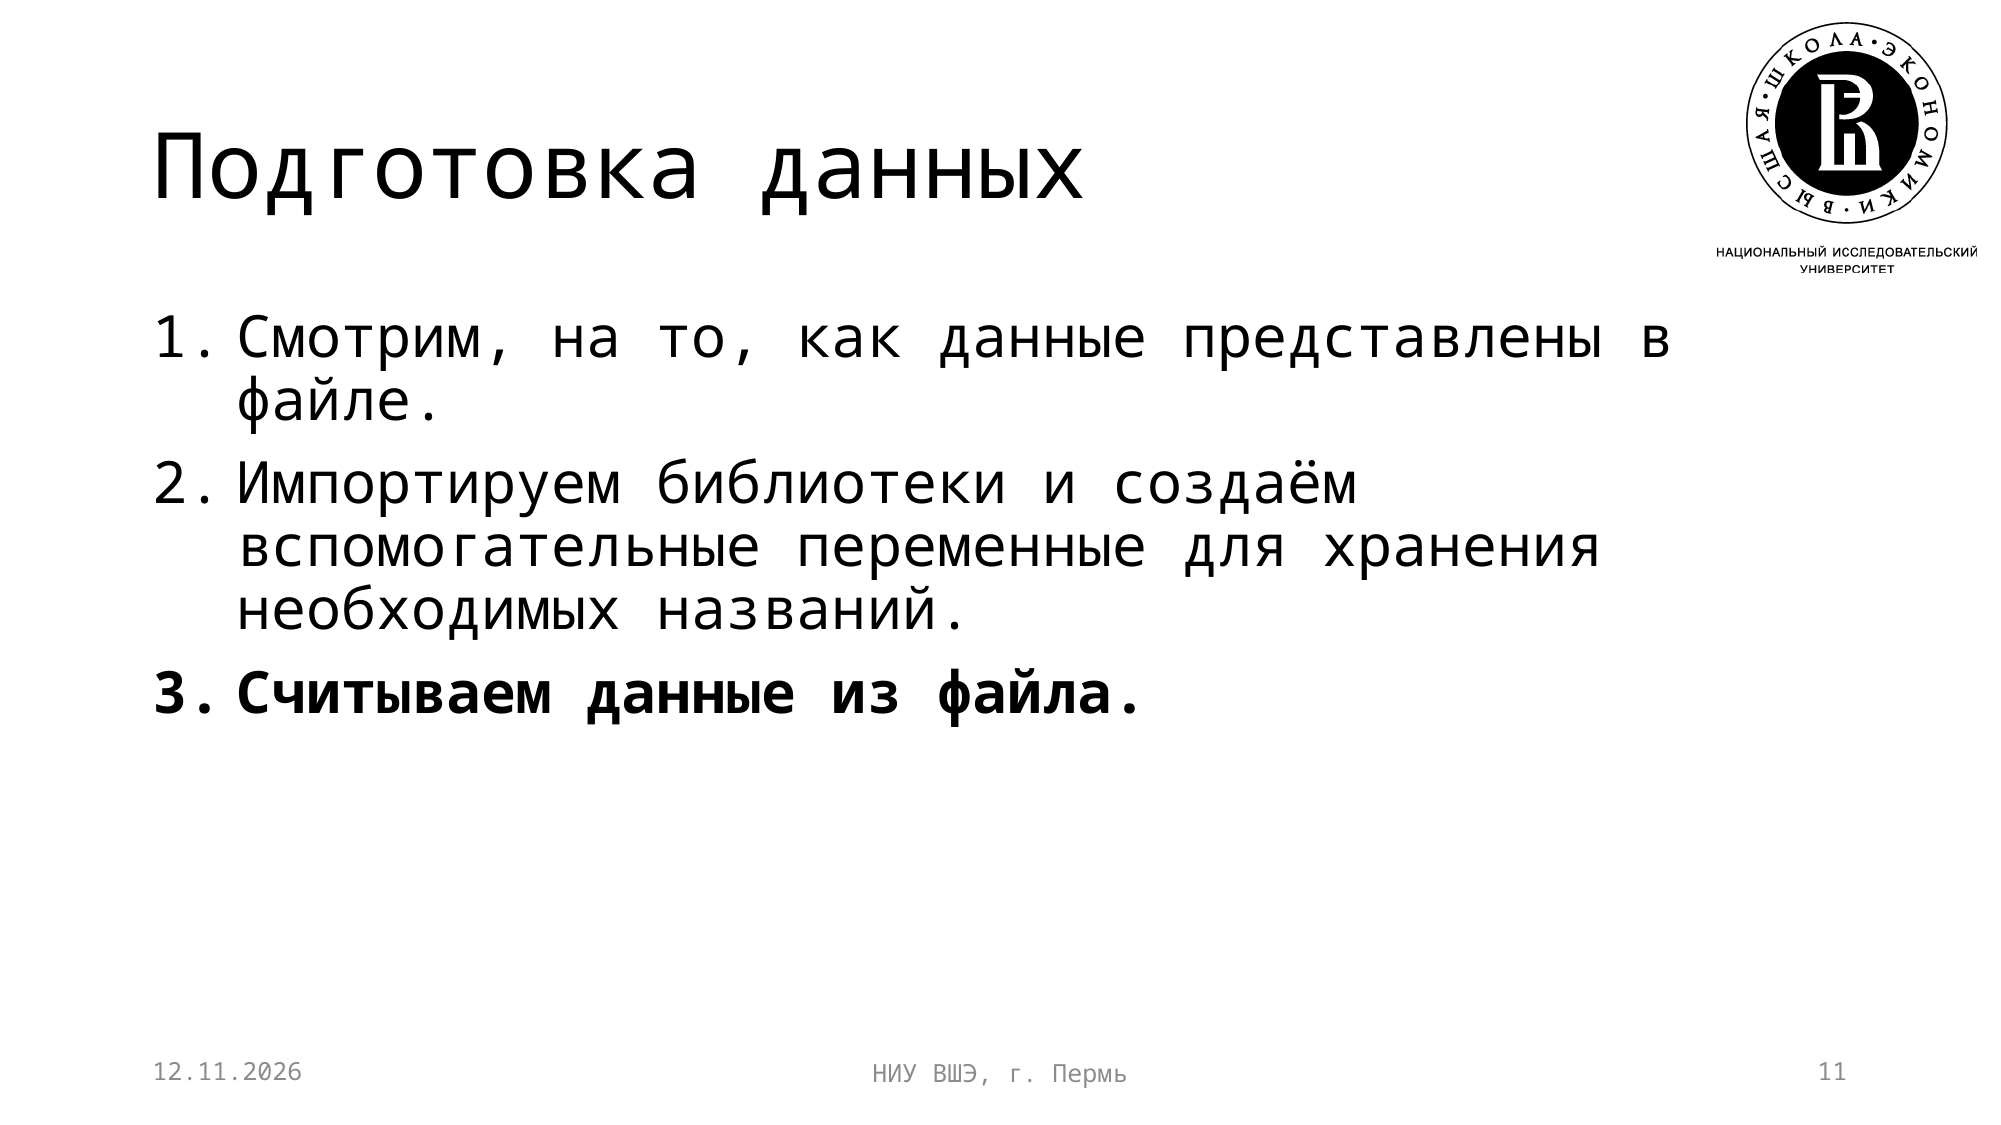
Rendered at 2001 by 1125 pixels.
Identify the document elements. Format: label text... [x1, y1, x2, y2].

footer НИУ ВШЭ, г. Пермь [662, 1042, 1338, 1103]
picture [1717, 22, 1977, 273]
list Смотрим, на то, как данные представлены в файле. Импортируем библиотеки и создаём вспомогательные переменные для хранения необходимых названий. Считываем данные из файла. [137, 299, 1922, 1014]
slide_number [137, 1042, 588, 1103]
slide_number 11 [1412, 1042, 1863, 1103]
title Подготовка данных [137, 59, 1863, 278]
